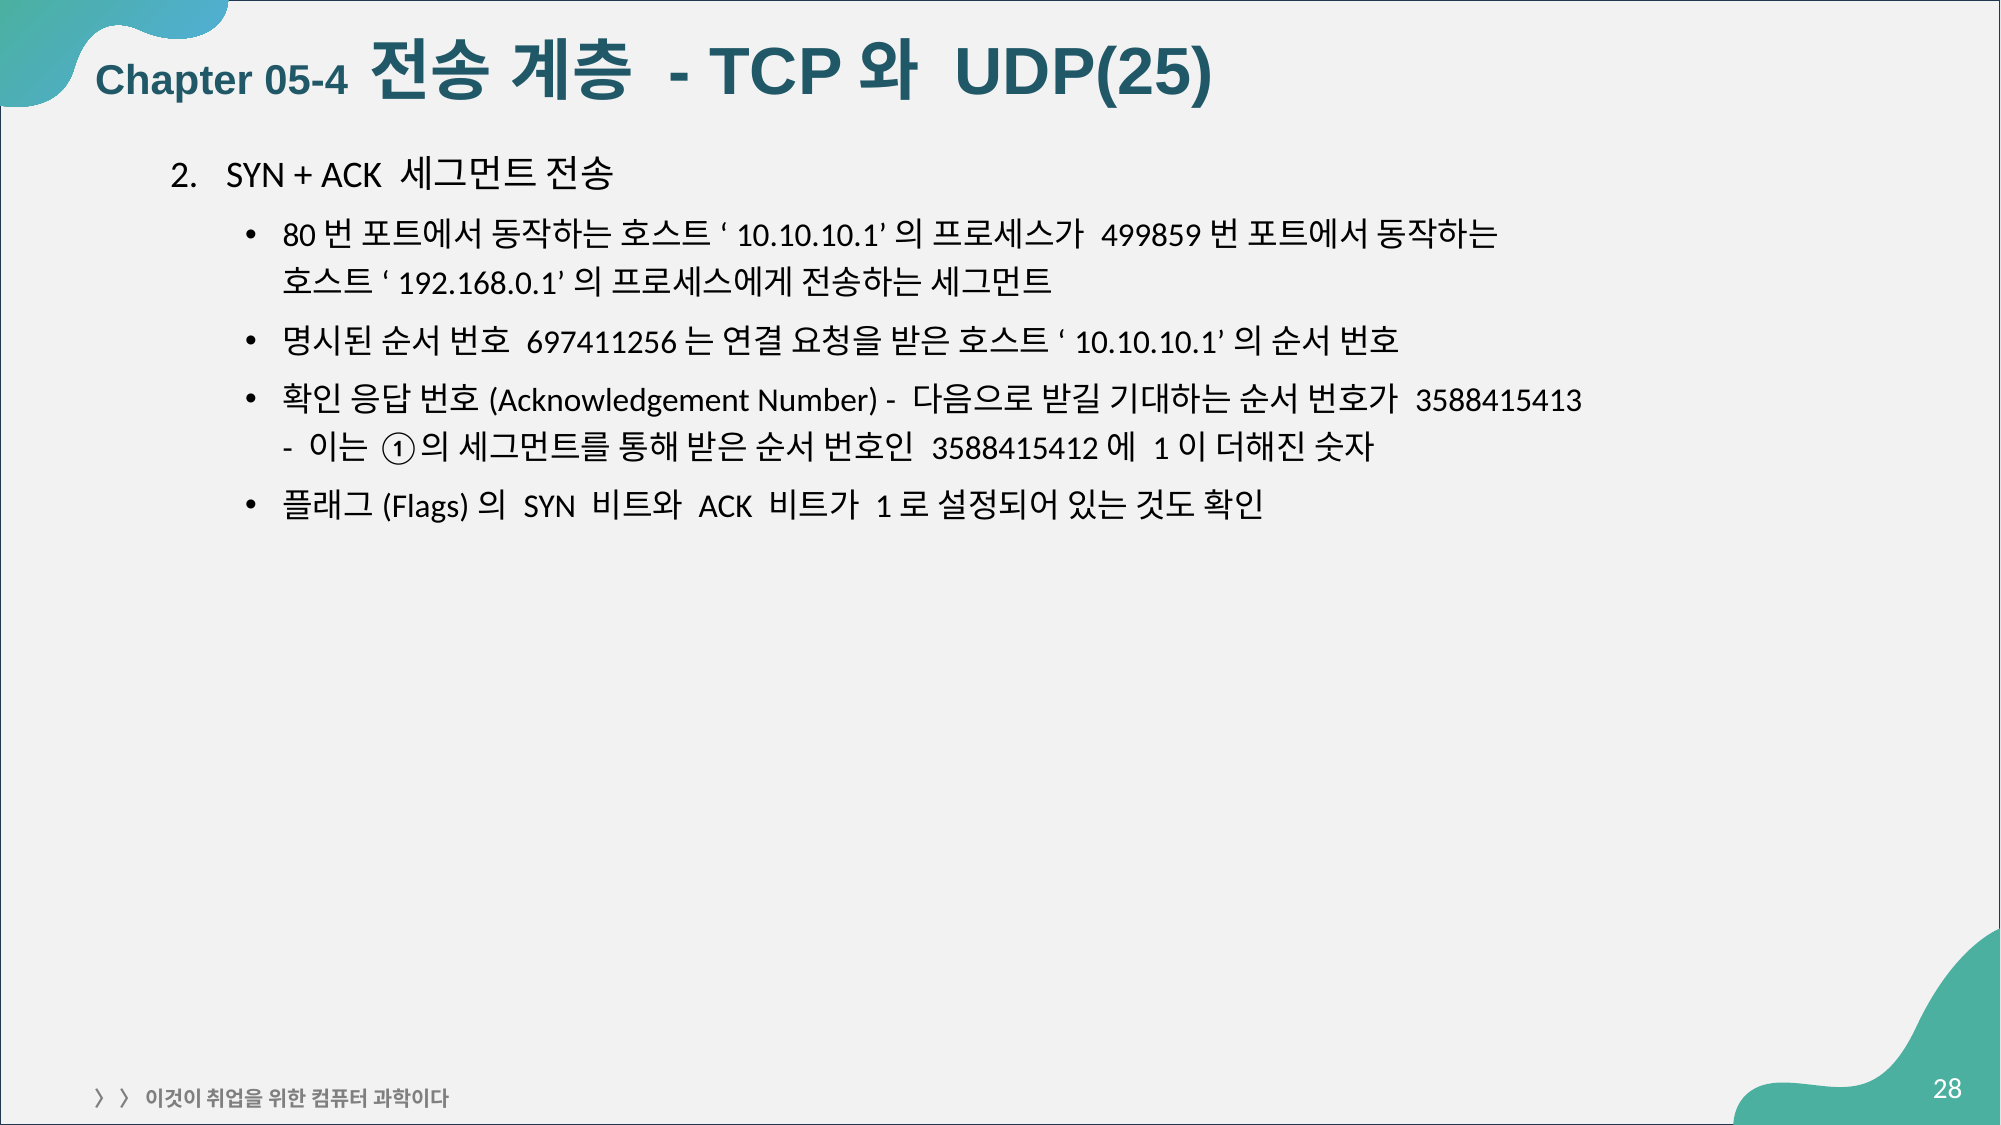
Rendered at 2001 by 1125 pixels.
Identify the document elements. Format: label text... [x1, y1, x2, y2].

list SYN + ACK 세그먼트 전송 80번 포트에서 동작하는 호스트 ‘10.10.10.1’의 프로세스가 499859번 포트에서 동작하는 호스트 ‘192.168.0.1’의 프로세스에게 전송하는 세그먼트 명시된 순서 번호 697411256는 연결 요청을 받은 호스트 ‘10.10.10.1’의 순서 번호 확인 응답 번호(Acknowledgement Number) - 다음으로 받길 기대하는 순서 번호가 3588415413 - 이는 ①의 세그먼트를 통해 받은 순서 번호인 3588415412에 1이 더해진 숫자 플래그(Flags)의 SYN 비트와 ACK 비트가 1로 설정되어 있는 것도 확인 [79, 133, 1946, 1035]
slide_number ‹#› [1917, 1061, 1984, 1122]
title Chapter 05-4 전송 계층 - TCP와 UDP(25) [79, 17, 1931, 128]
footer 〉 〉 이것이 취업을 위한 컴퓨터 과학이다 [79, 1078, 755, 1114]
